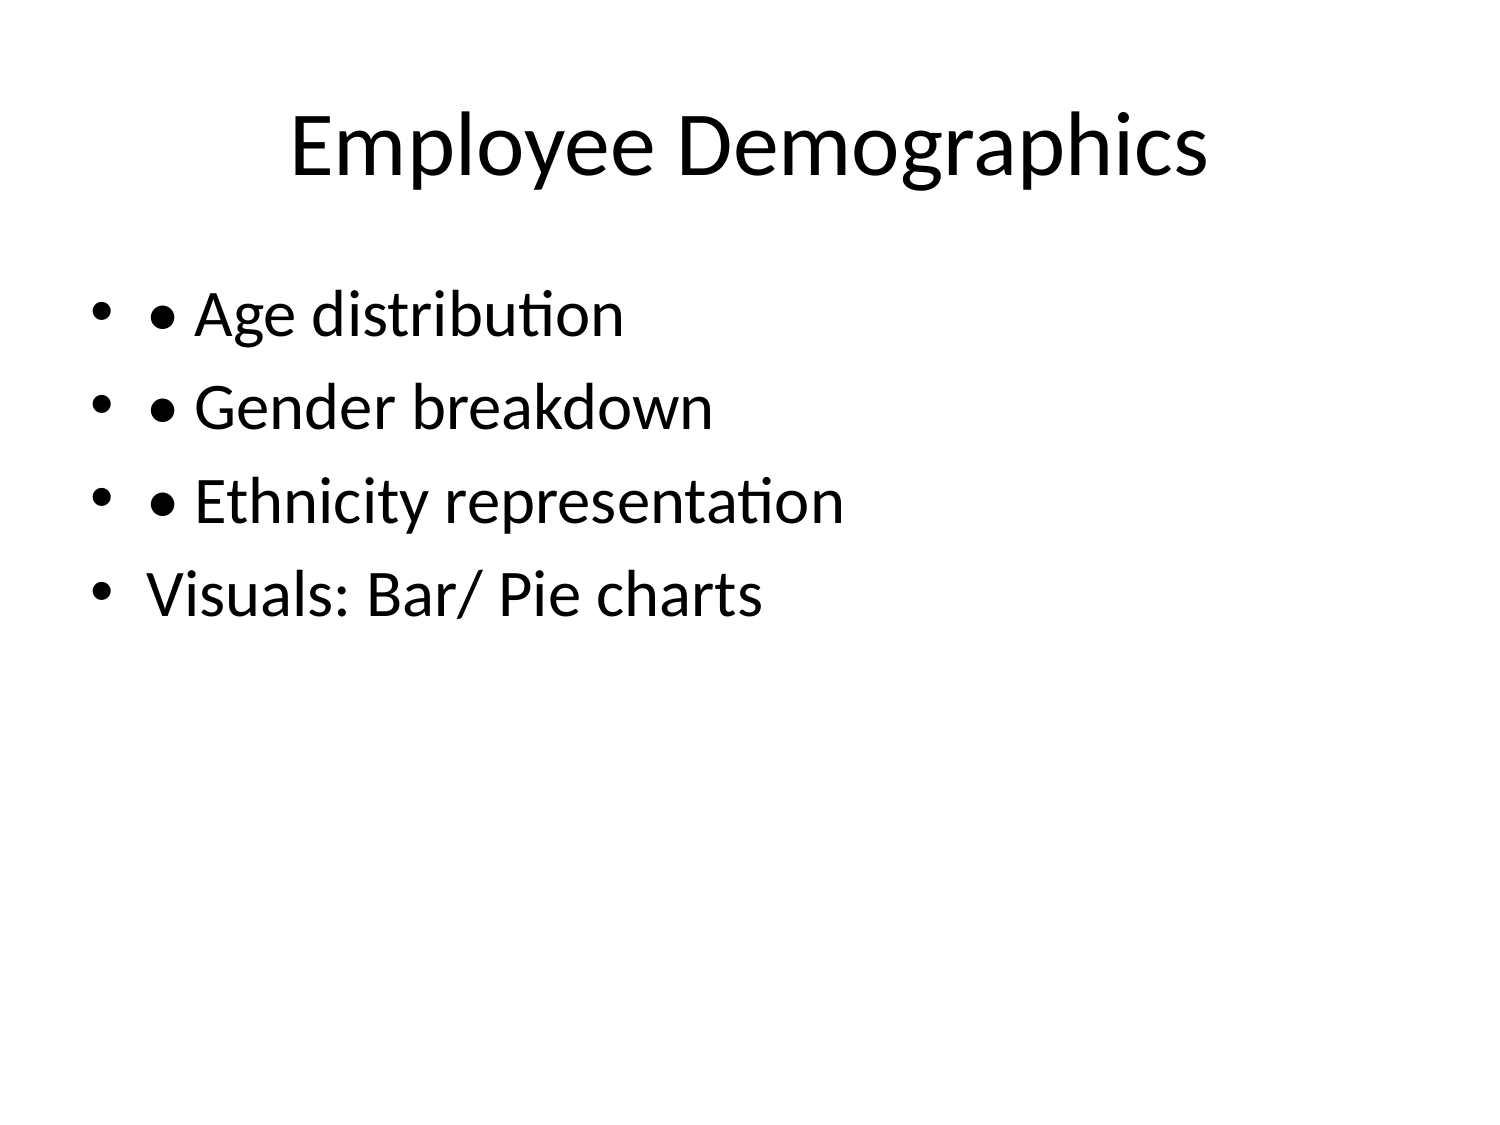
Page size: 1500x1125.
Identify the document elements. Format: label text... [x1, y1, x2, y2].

title Employee Demographics [75, 45, 1425, 233]
list • Age distribution • Gender breakdown • Ethnicity representation Visuals: Bar/ Pie charts [75, 262, 1425, 1005]
